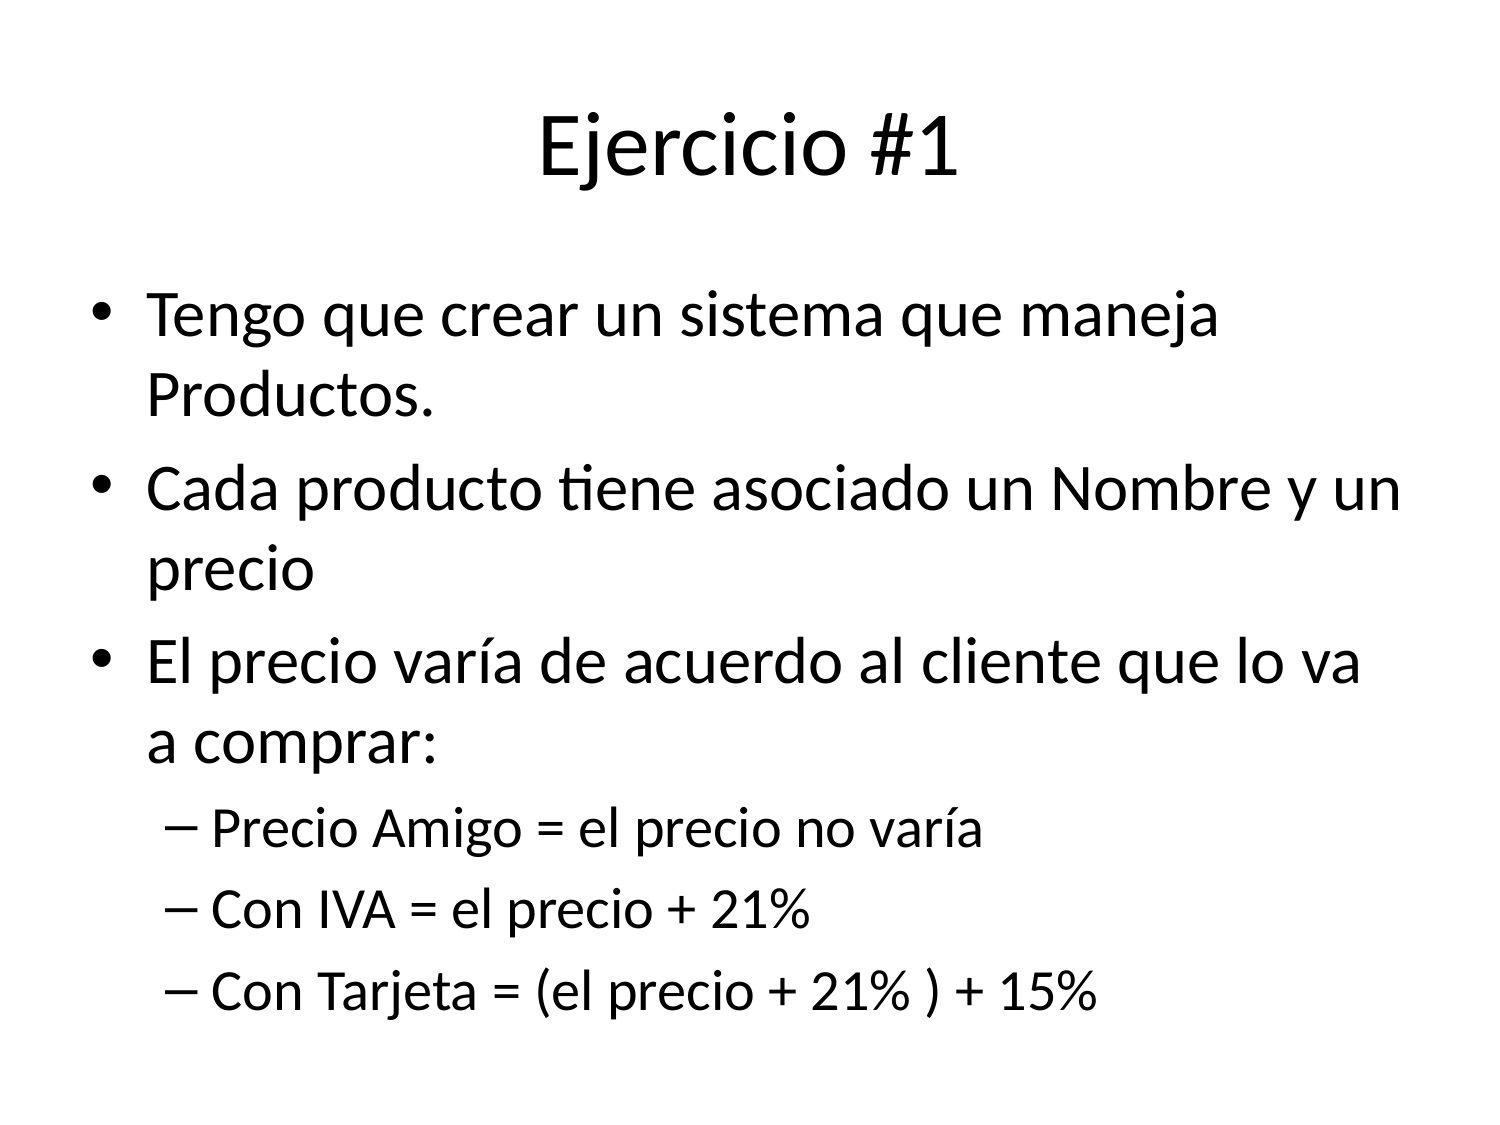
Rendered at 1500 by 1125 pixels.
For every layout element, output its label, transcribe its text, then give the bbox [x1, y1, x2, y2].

title Ejercicio #1 [75, 45, 1425, 233]
list Tengo que crear un sistema que maneja Productos. Cada producto tiene asociado un Nombre y un precio El precio varía de acuerdo al cliente que lo va a comprar: Precio Amigo = el precio no varía Con IVA = el precio + 21% Con Tarjeta = (el precio + 21% ) + 15% [75, 262, 1425, 1059]
